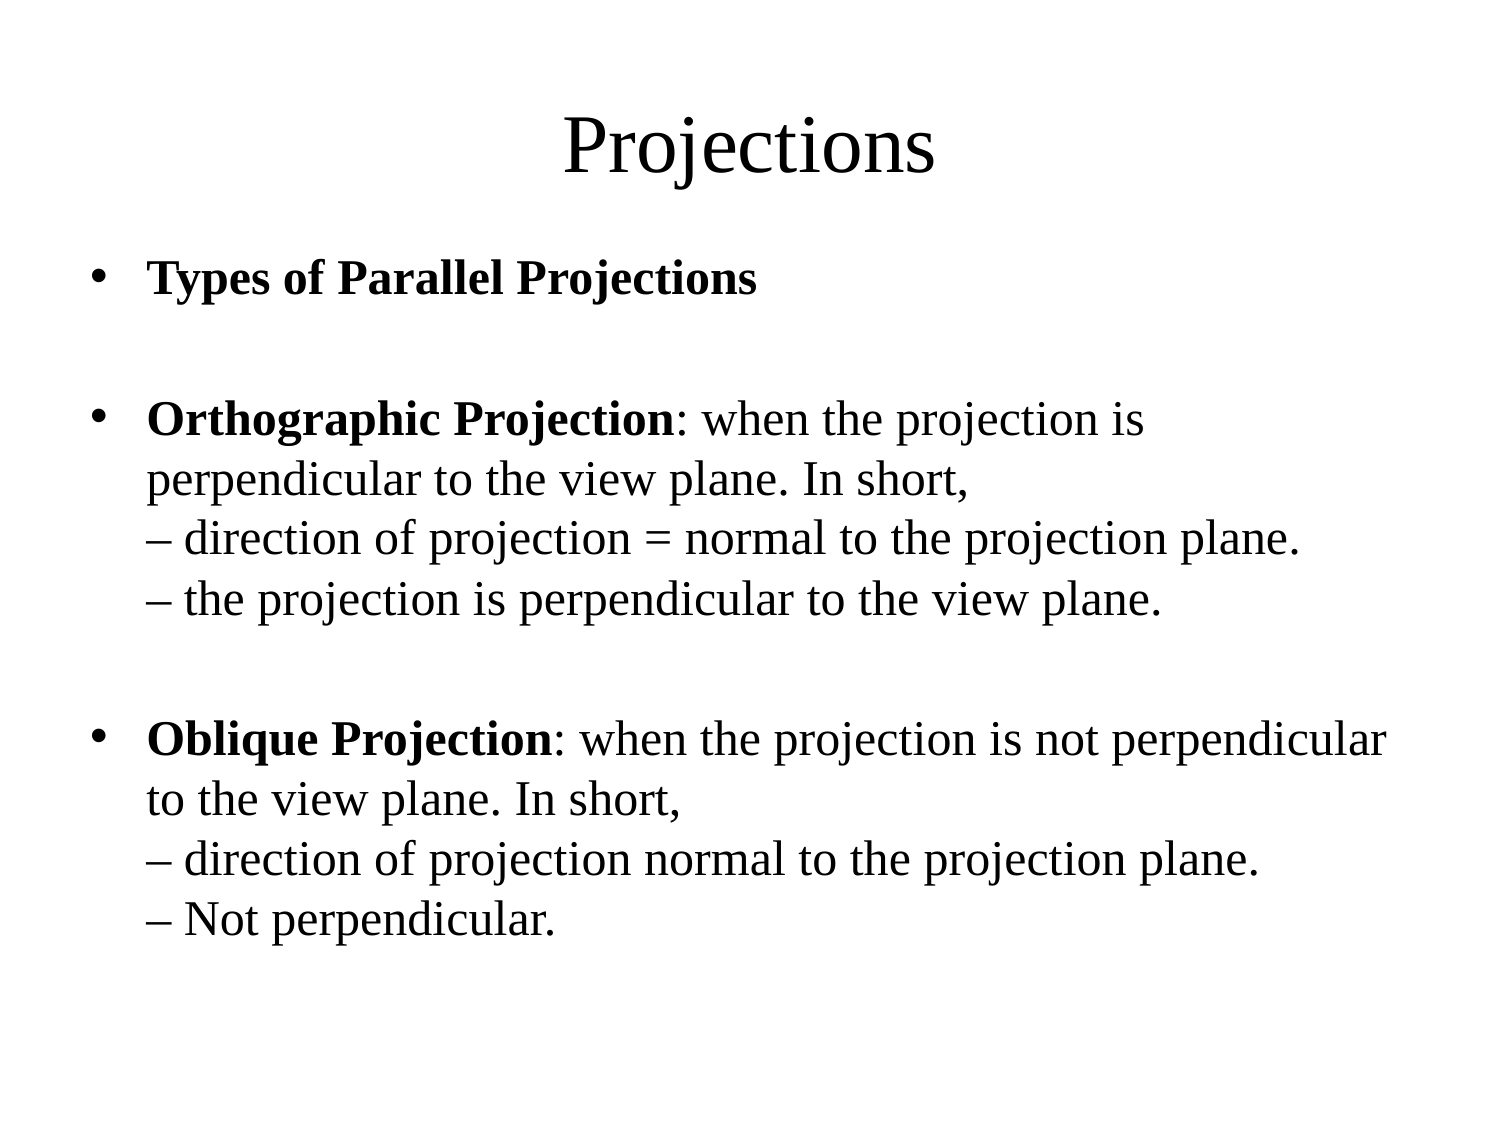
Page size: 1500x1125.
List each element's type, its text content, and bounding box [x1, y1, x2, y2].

list Types of Parallel Projections Orthographic Projection: when the projection is perpendicular to the view plane. In short, – direction of projection = normal to the projection plane. – the projection is perpendicular to the view plane. Oblique Projection: when the projection is not perpendicular to the view plane. In short, – direction of projection normal to the projection plane. – Not perpendicular. [75, 237, 1425, 1088]
title Projections [75, 45, 1425, 233]
